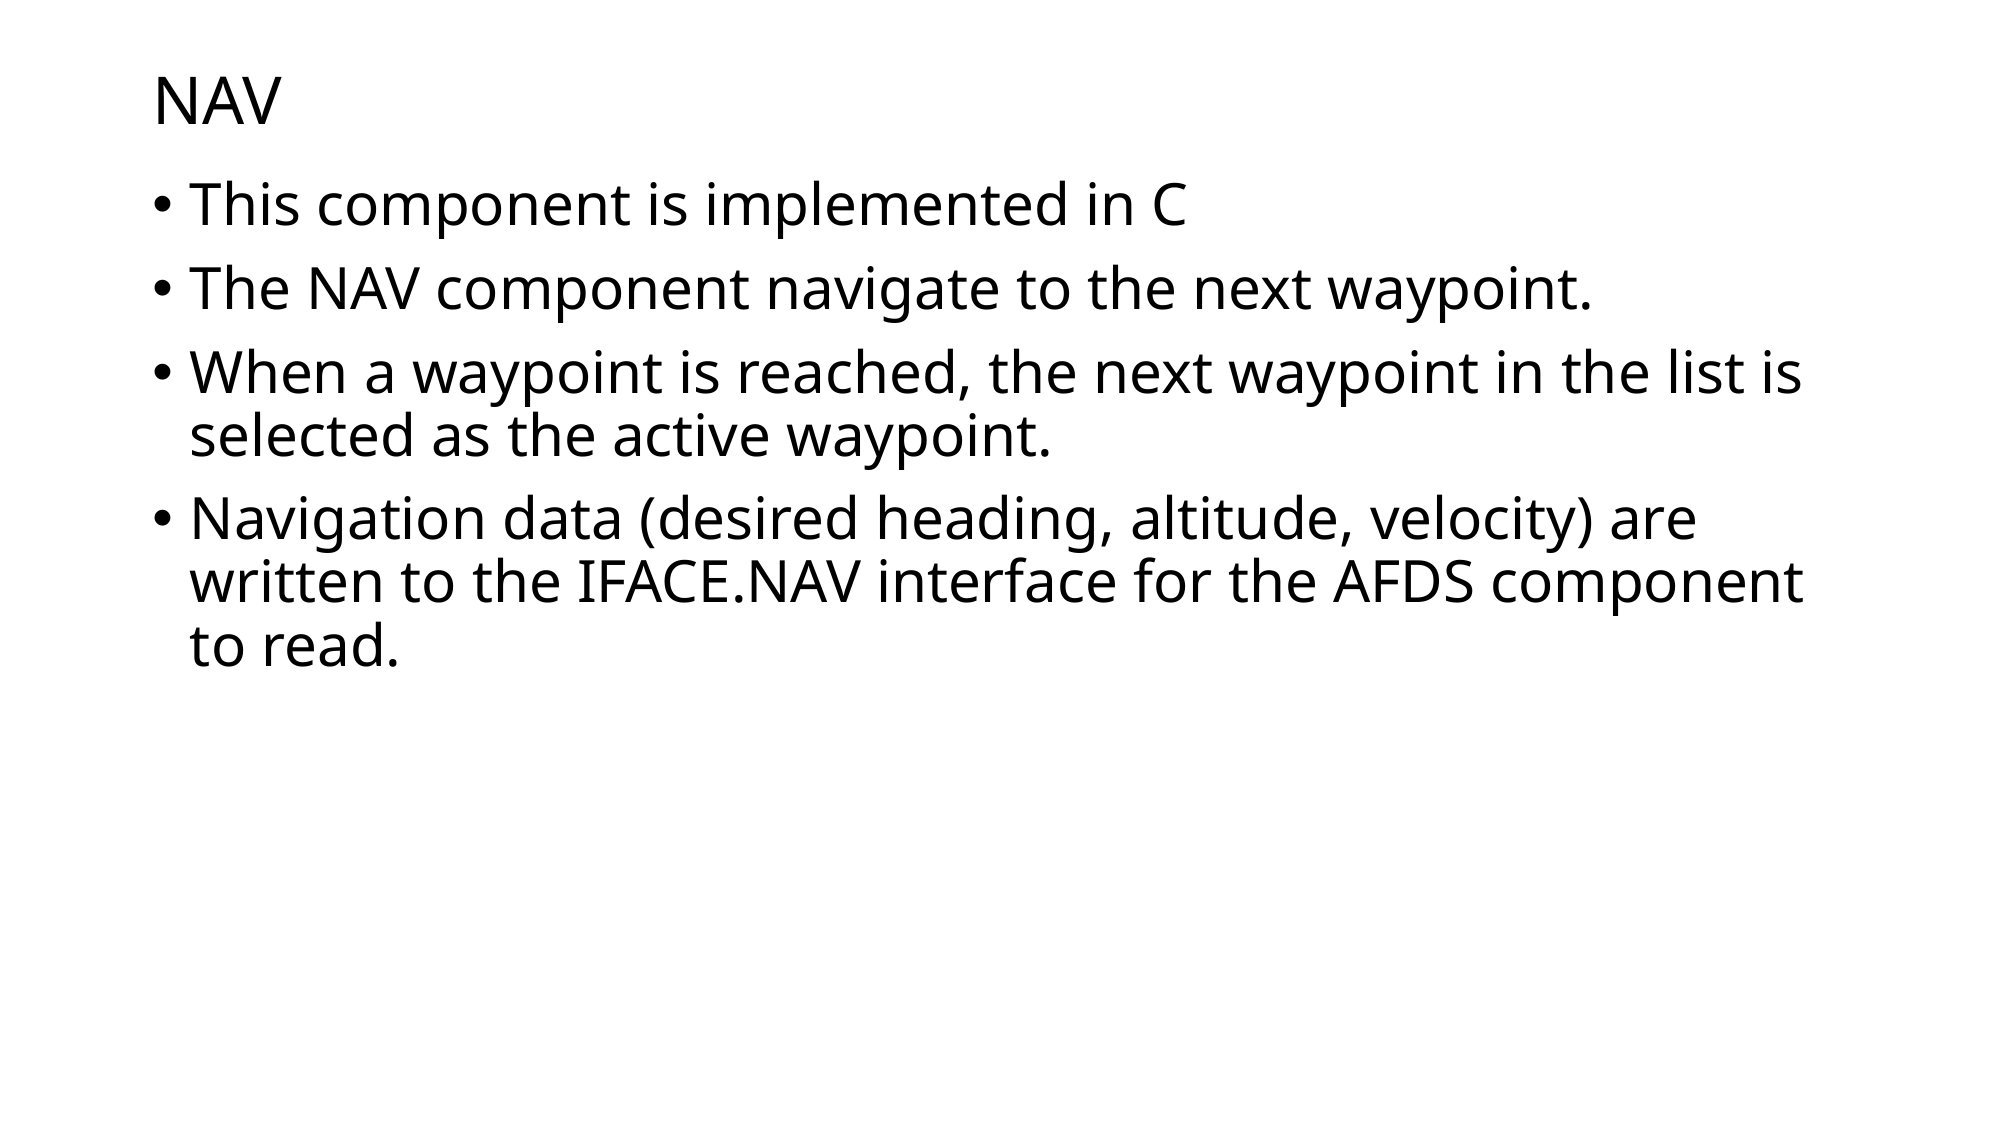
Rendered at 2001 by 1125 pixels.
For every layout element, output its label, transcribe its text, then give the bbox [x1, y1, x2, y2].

title NAV [137, 59, 1863, 147]
list This component is implemented in C The NAV component navigate to the next waypoint. When a waypoint is reached, the next waypoint in the list is selected as the active waypoint. Navigation data (desired heading, altitude, velocity) are written to the IFACE.NAV interface for the AFDS component to read. [137, 167, 1863, 1014]
